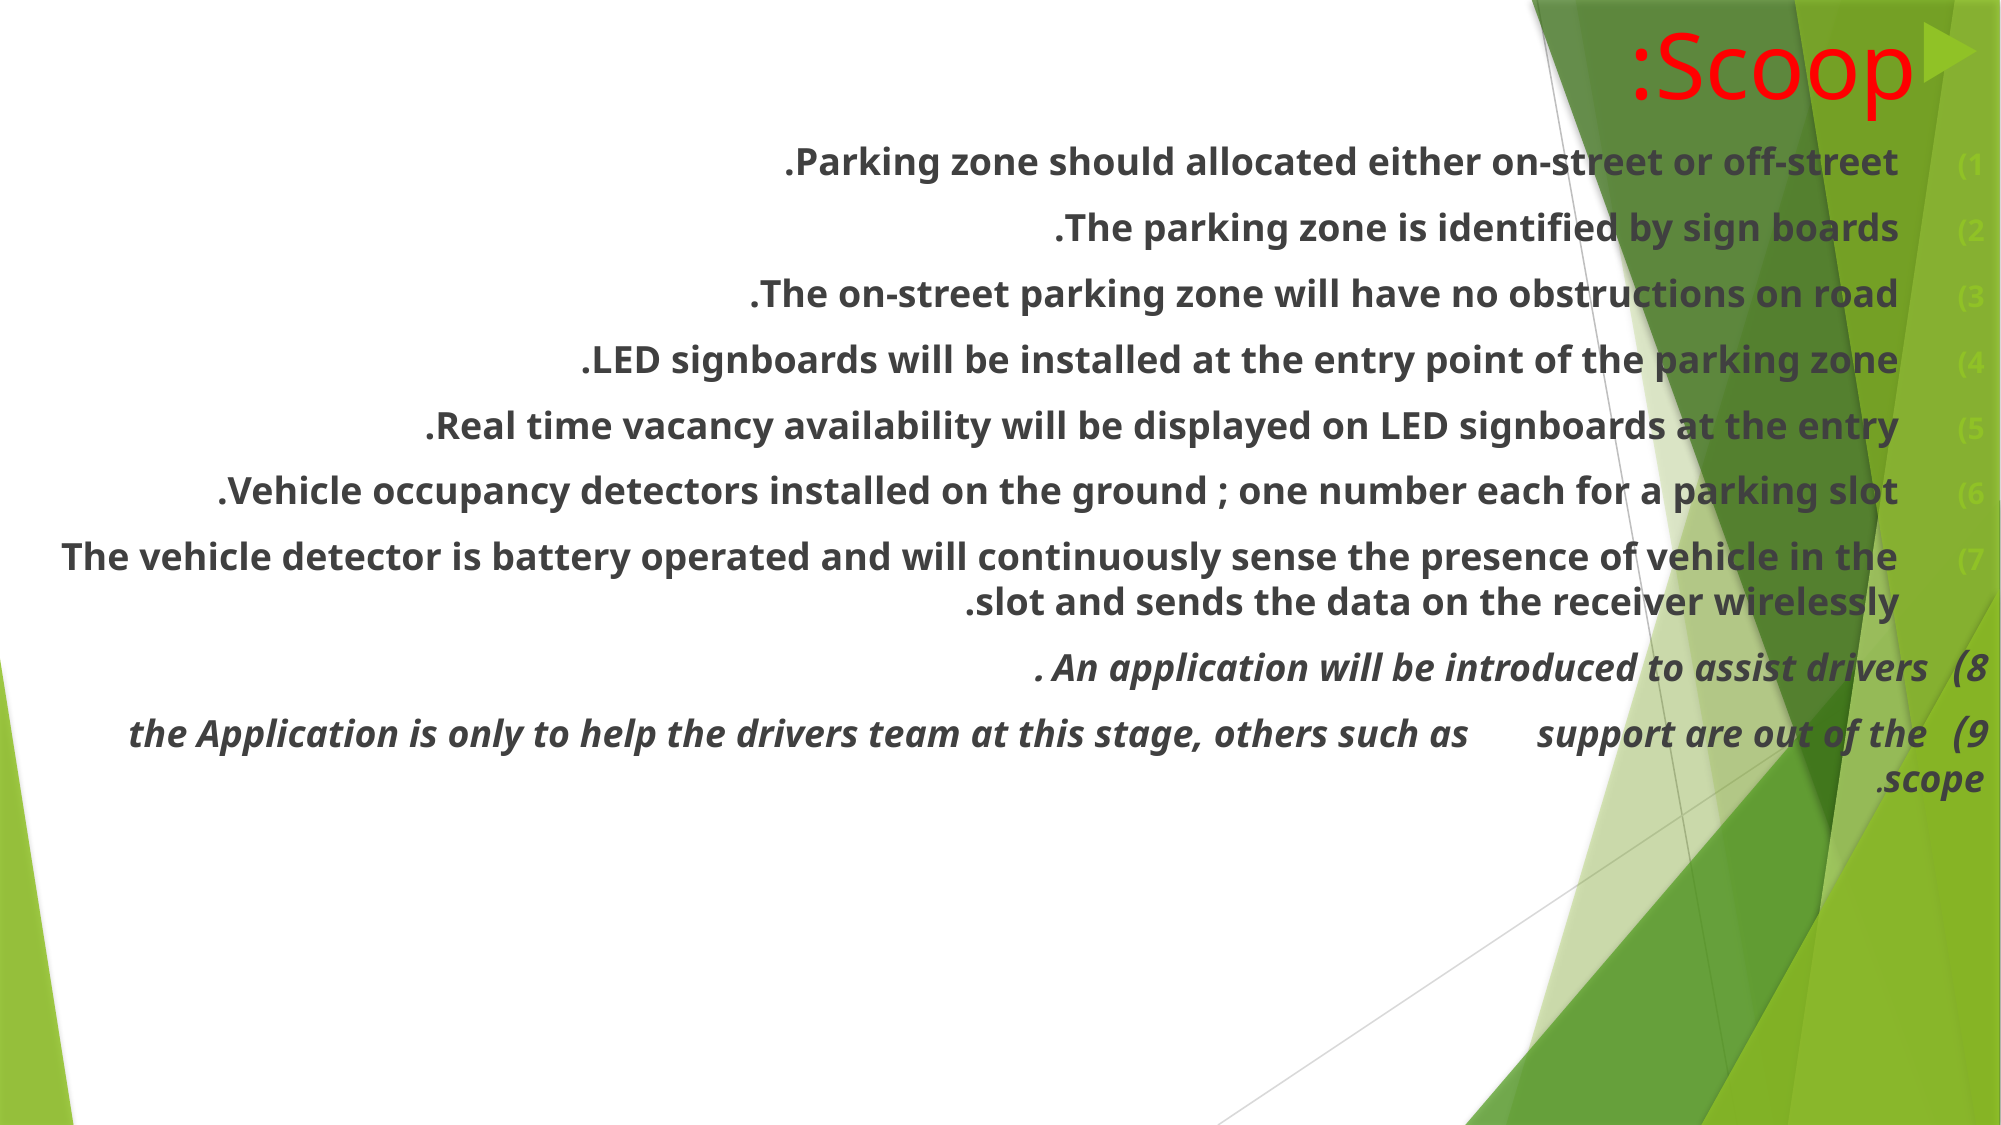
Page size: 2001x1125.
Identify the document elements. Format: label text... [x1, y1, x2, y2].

list Scoop: Parking zone should allocated either on-street or off-street. The parking zone is identified by sign boards. The on-street parking zone will have no obstructions on road. LED signboards will be installed at the entry point of the parking zone. Real time vacancy availability will be displayed on LED signboards at the entry. Vehicle occupancy detectors installed on the ground ; one number each for a parking slot. The vehicle detector is battery operated and will continuously sense the presence of vehicle in the slot and sends the data on the receiver wirelessly. 8) An application will be introduced to assist drivers . 9) the Application is only to help the drivers team at this stage, others such as support are out of the scope. [0, 0, 2000, 1125]
